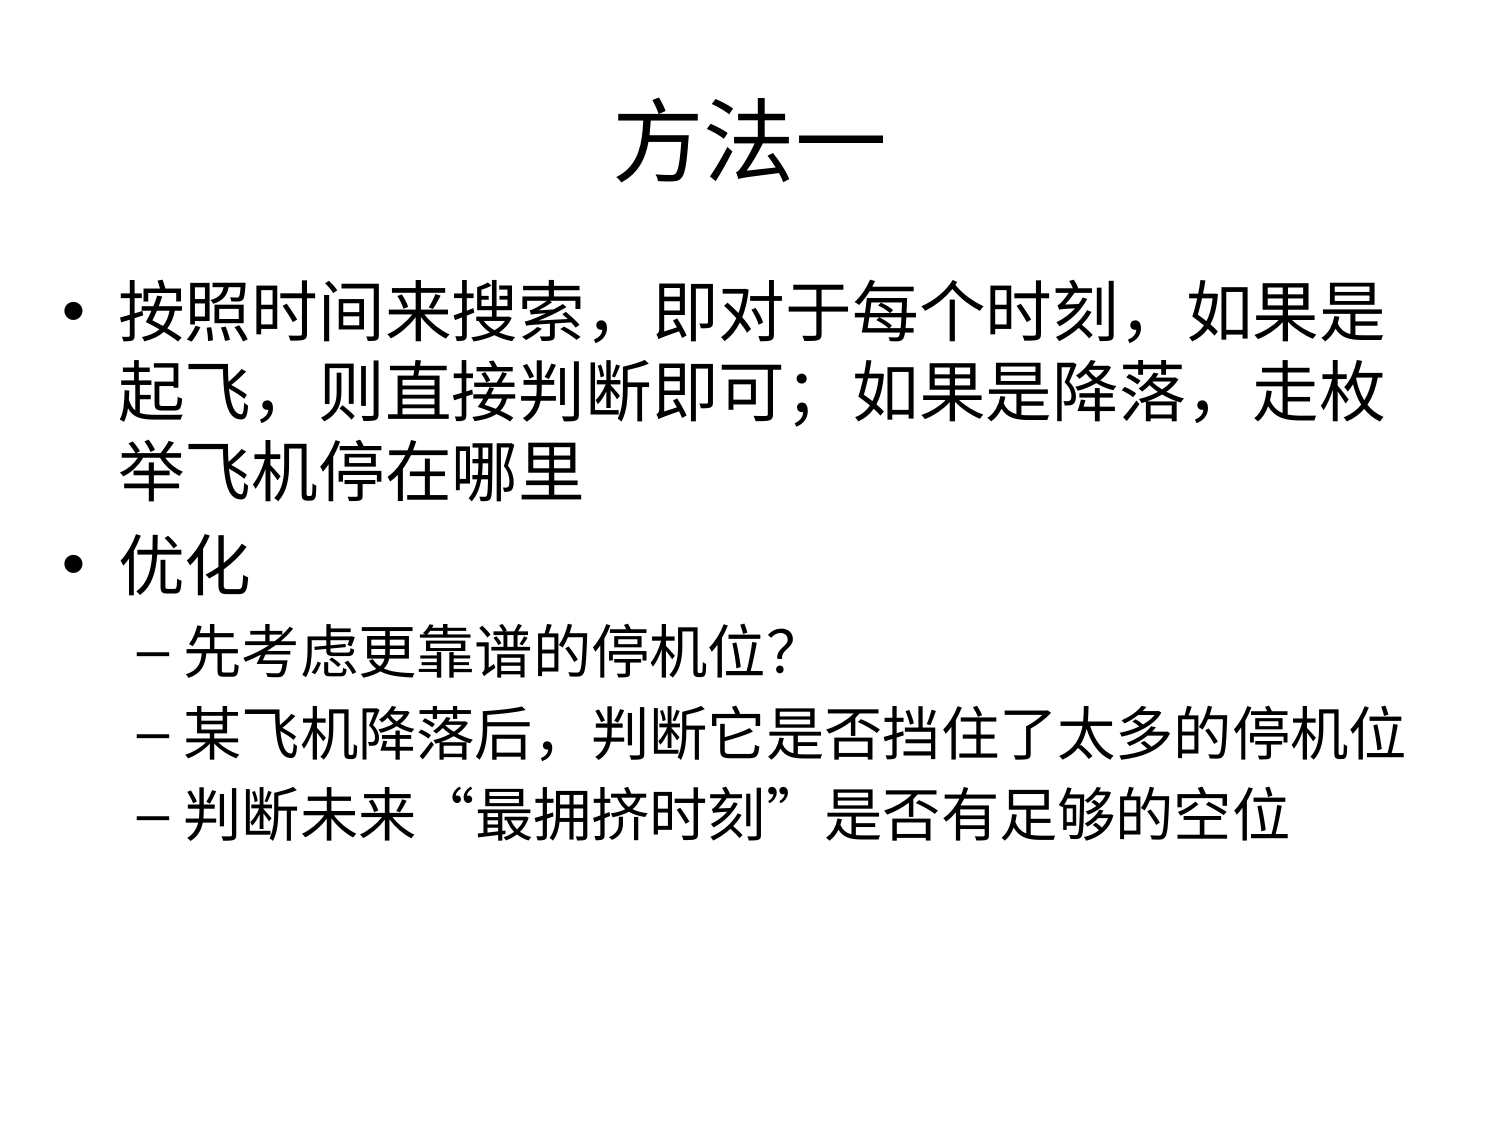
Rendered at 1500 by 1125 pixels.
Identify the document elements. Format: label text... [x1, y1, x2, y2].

title 方法一 [75, 45, 1425, 233]
list 按照时间来搜索，即对于每个时刻，如果是起飞，则直接判断即可；如果是降落，走枚举飞机停在哪里 优化 先考虑更靠谱的停机位？ 某飞机降落后，判断它是否挡住了太多的停机位 判断未来“最拥挤时刻”是否有足够的空位 [46, 262, 1425, 1067]
